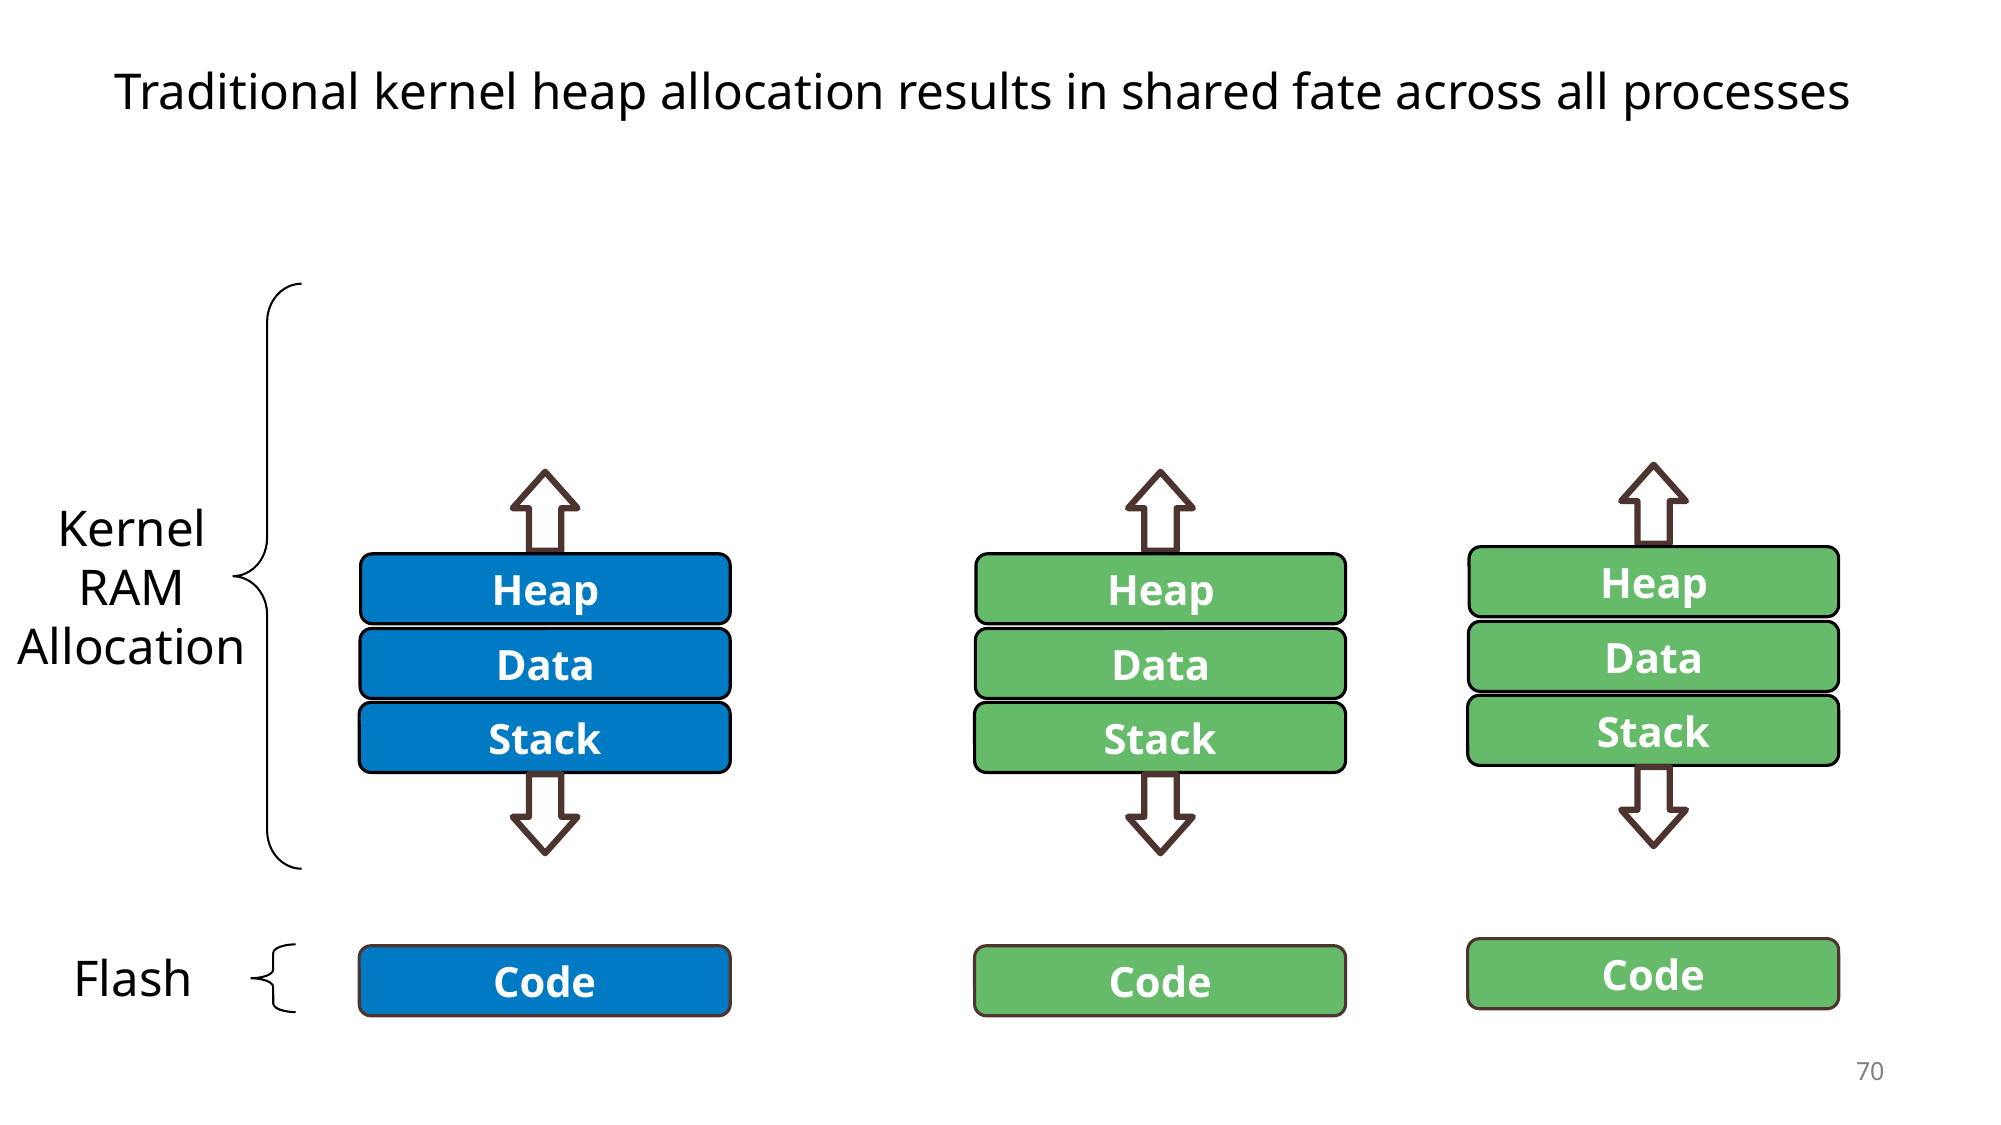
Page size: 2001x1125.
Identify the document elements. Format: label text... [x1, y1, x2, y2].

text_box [974, 471, 1346, 1017]
slide_number 70 [1749, 1042, 1900, 1103]
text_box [9, 283, 731, 1017]
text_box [1467, 464, 1839, 1010]
title Traditional kernel heap allocation results in shared fate across all processes [99, 37, 1900, 150]
